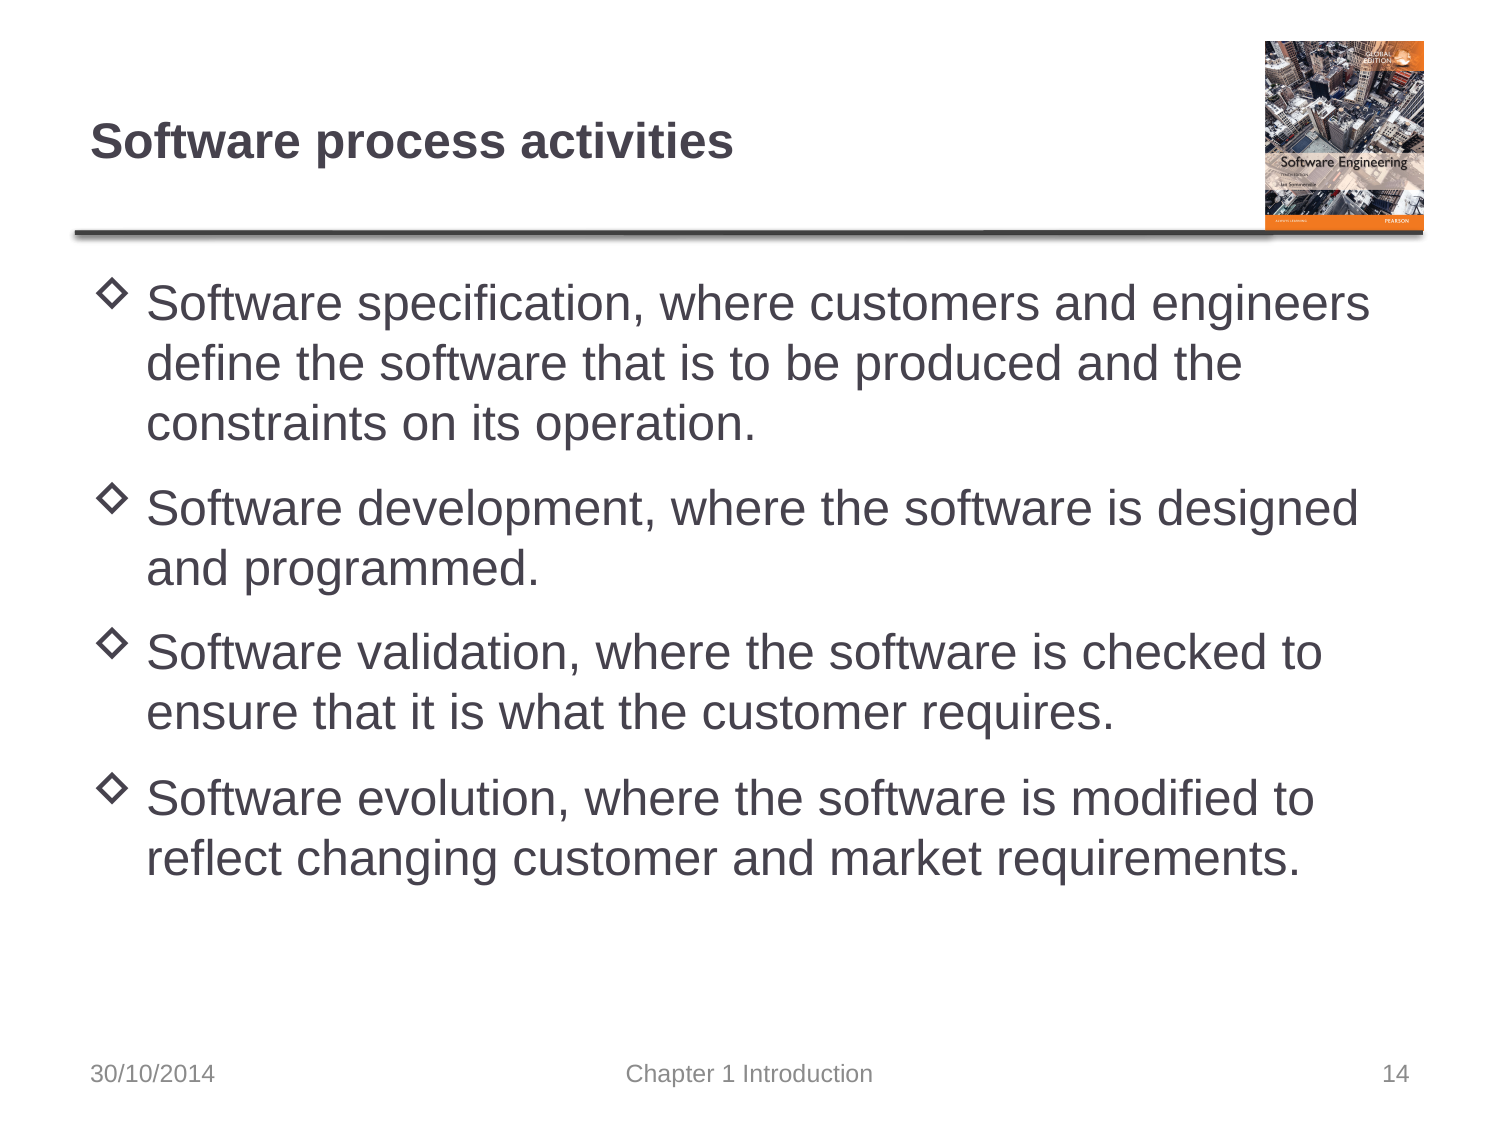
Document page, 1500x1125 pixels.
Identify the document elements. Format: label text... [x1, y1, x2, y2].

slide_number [75, 1042, 425, 1103]
slide_number 14 [1074, 1042, 1425, 1103]
title Software process activities [74, 44, 1272, 233]
list Software specification, where customers and engineers define the software that is to be produced and the constraints on its operation. Software development, where the software is designed and programmed. Software validation, where the software is checked to ensure that it is what the customer requires. Software evolution, where the software is modified to reflect changing customer and market requirements. [75, 262, 1425, 1005]
footer Chapter 1 Introduction [512, 1042, 988, 1103]
picture [1265, 41, 1424, 231]
